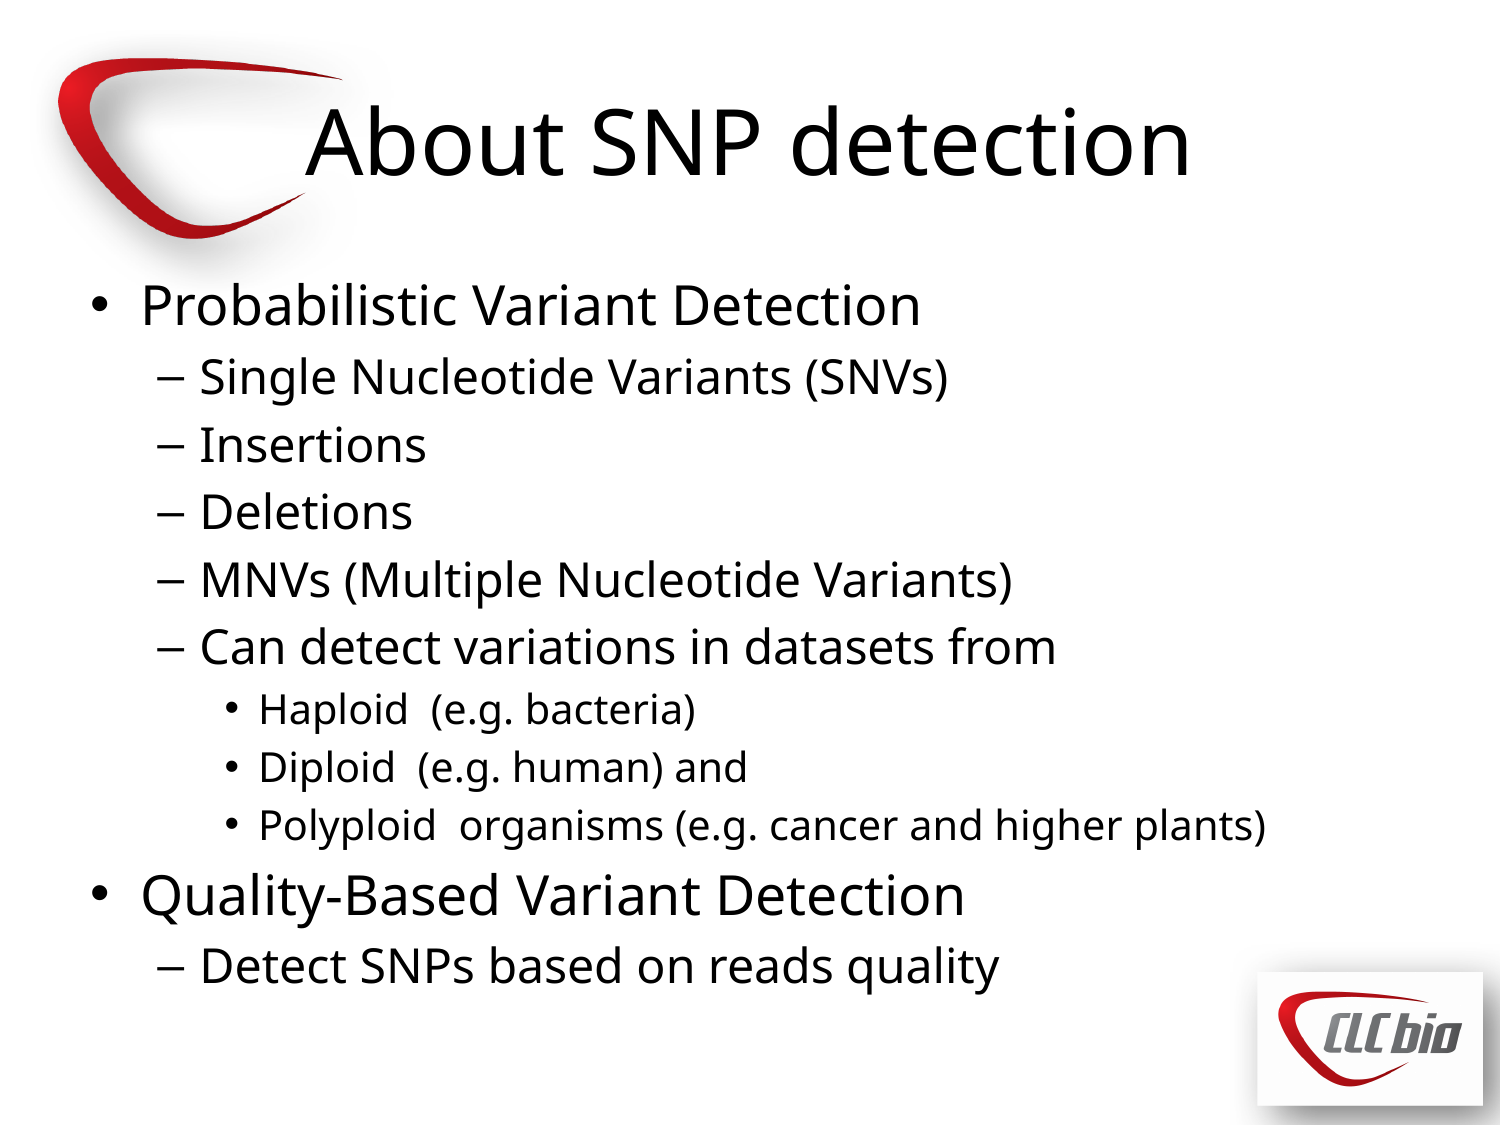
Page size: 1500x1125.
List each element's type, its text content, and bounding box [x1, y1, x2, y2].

picture [58, 58, 343, 239]
picture [1257, 972, 1483, 1106]
list Probabilistic Variant Detection Single Nucleotide Variants (SNVs) Insertions Deletions MNVs (Multiple Nucleotide Variants) Can detect variations in datasets from Haploid (e.g. bacteria) Diploid (e.g. human) and Polyploid organisms (e.g. cancer and higher plants) Quality-Based Variant Detection Detect SNPs based on reads quality [75, 262, 1425, 1005]
title About SNP detection [75, 45, 1425, 233]
